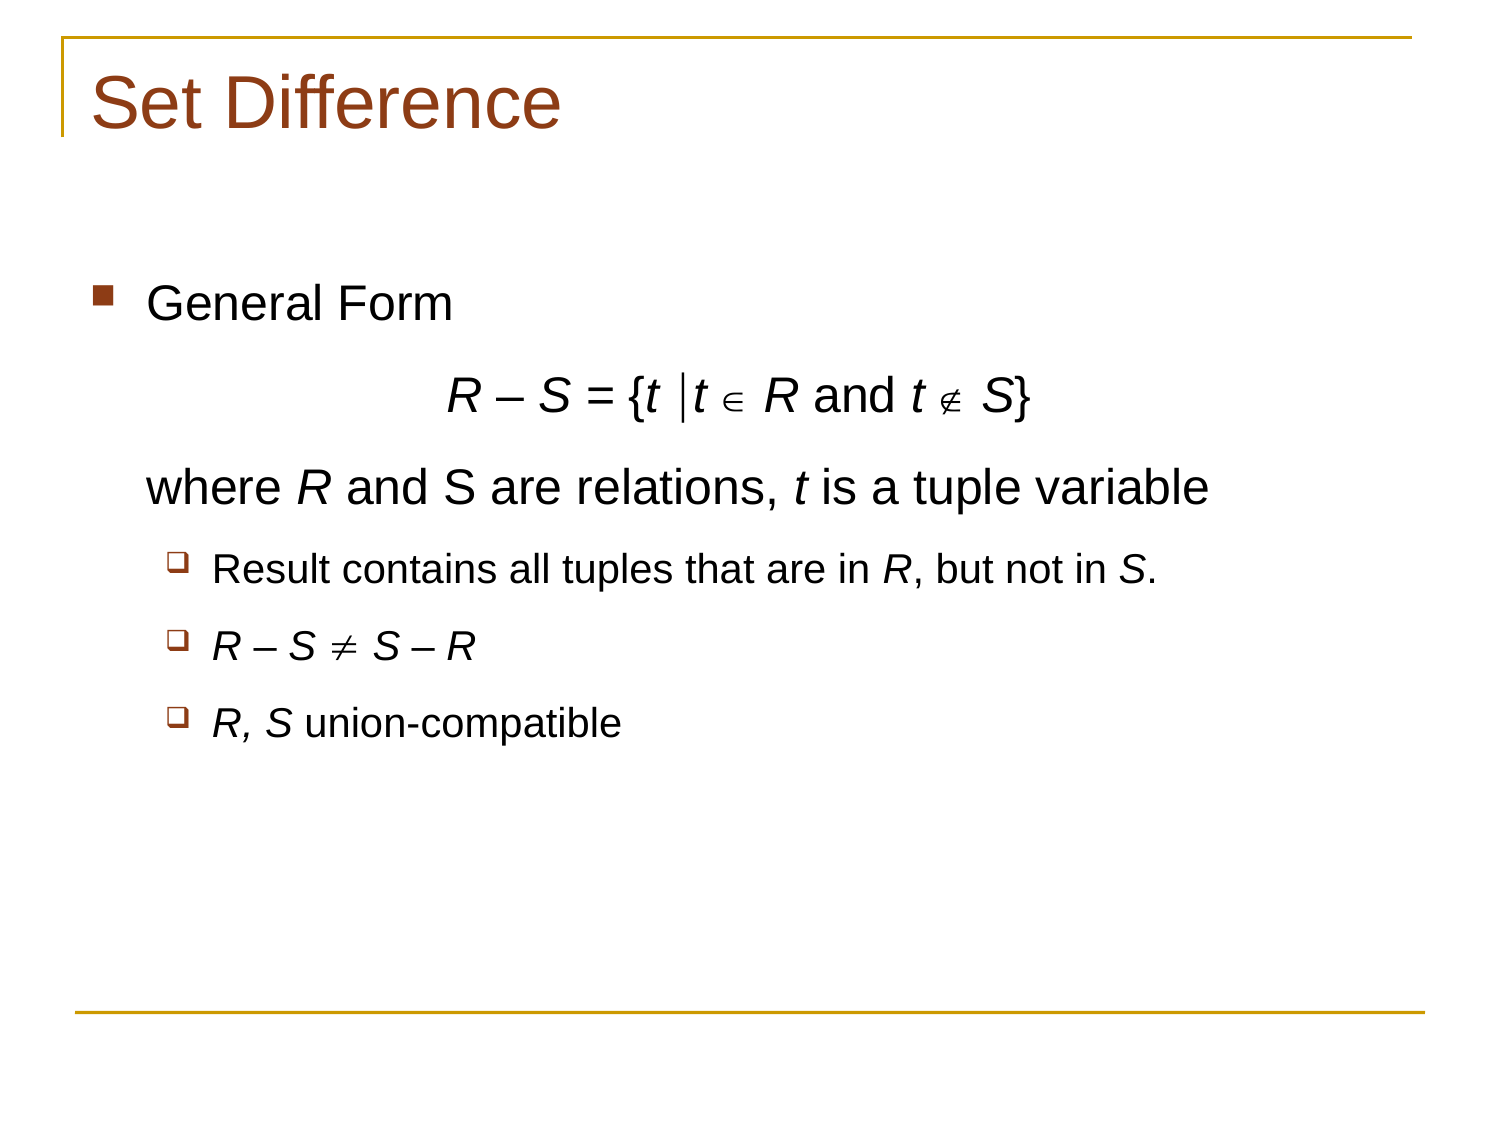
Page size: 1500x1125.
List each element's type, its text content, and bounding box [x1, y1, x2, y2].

list General Form R – S = {t t  R and t  S} where R and S are relations, t is a tuple variable Result contains all tuples that are in R, but not in S. R – S  S – R R, S union-compatible [74, 262, 1426, 1006]
title Set Difference [74, 45, 1426, 233]
